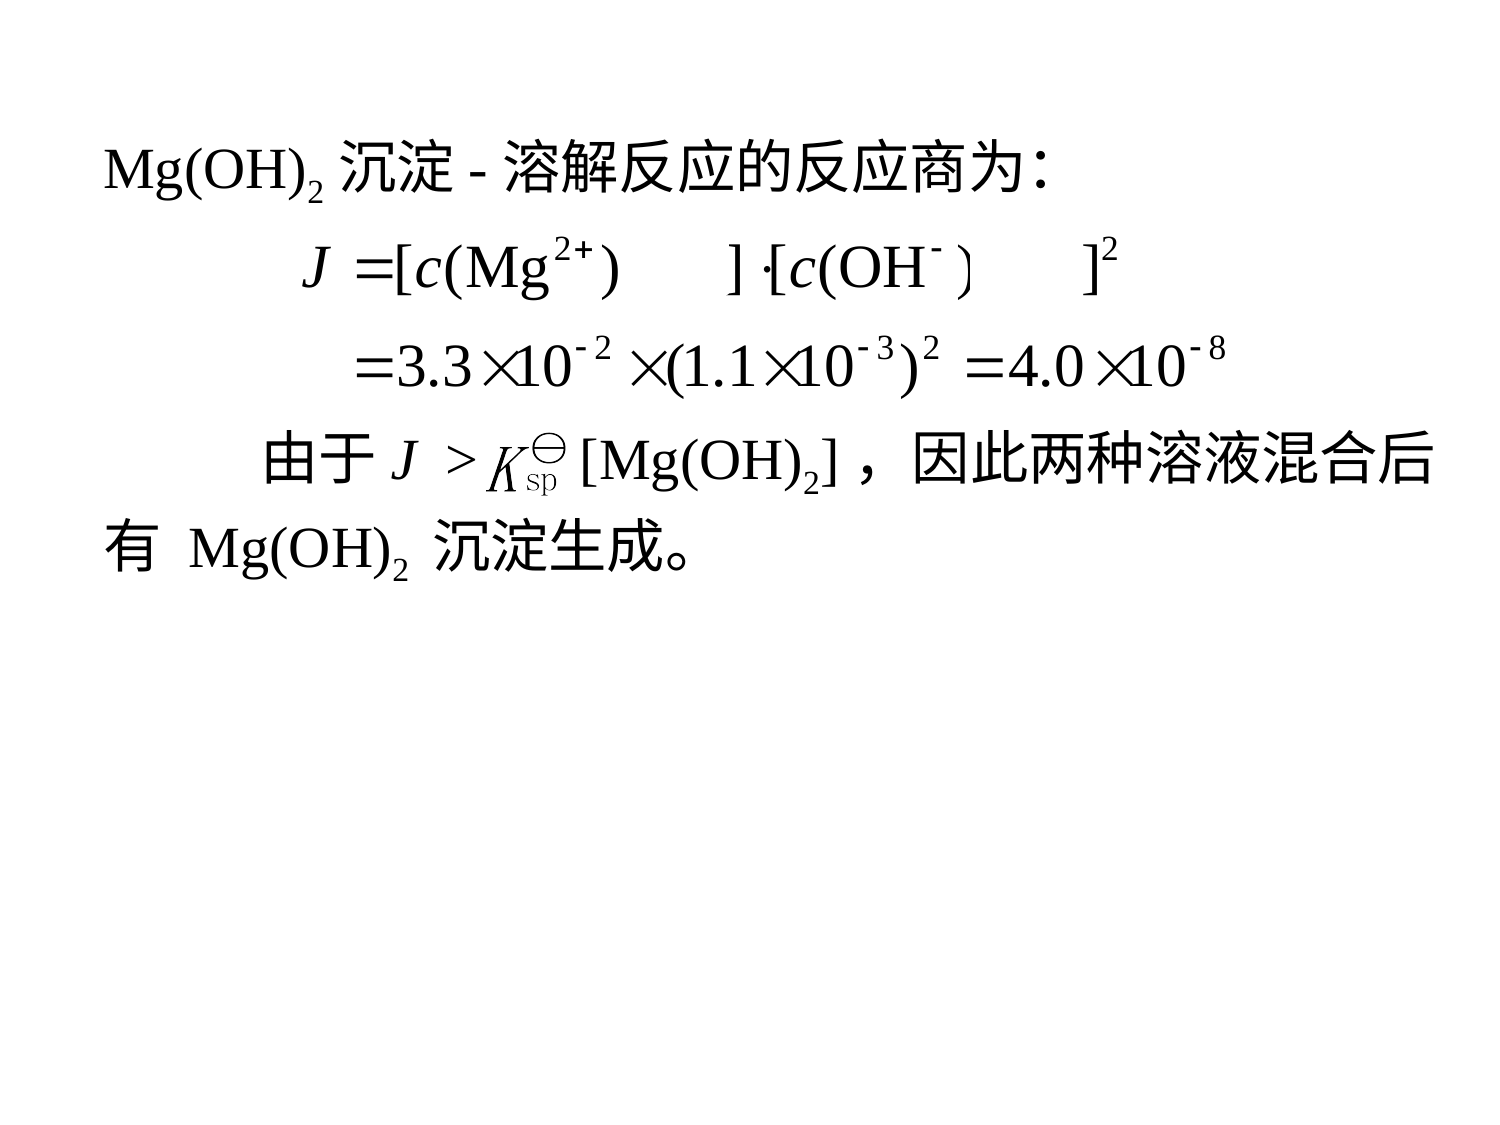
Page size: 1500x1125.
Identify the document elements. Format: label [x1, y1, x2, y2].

text_box [88, 130, 1459, 587]
